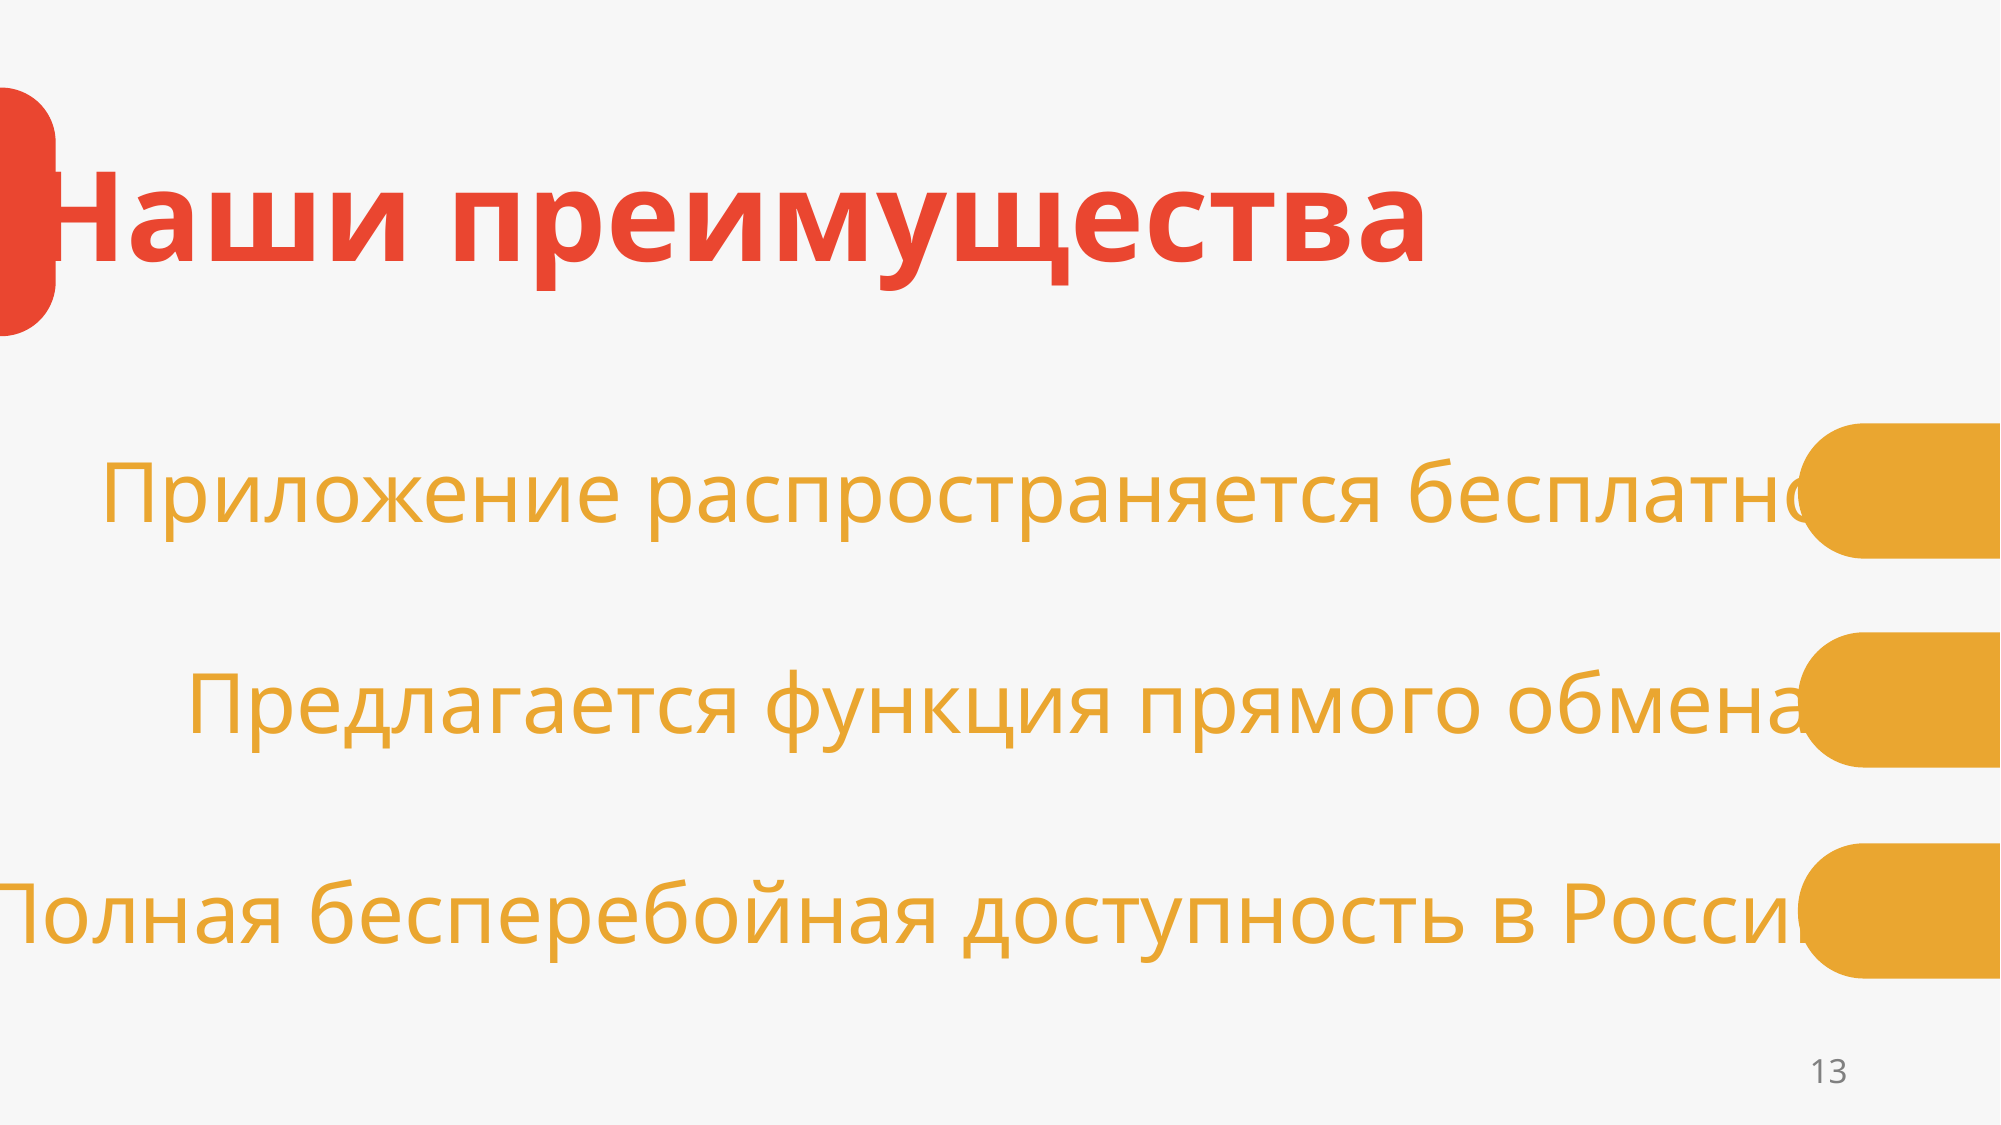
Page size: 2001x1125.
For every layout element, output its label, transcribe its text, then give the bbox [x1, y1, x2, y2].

text_box [0, 86, 57, 338]
text_box [1827, 631, 2000, 769]
slide_number 13 [1412, 1042, 1863, 1103]
text_box Приложение распространяется бесплатно [84, 431, 1829, 547]
text_box Полная бесперебойная доступность в России [0, 852, 1827, 968]
text_box [1796, 842, 2000, 980]
text_box Наши преимущества [56, 128, 1448, 294]
text_box Предлагается функция прямого обмена [170, 642, 1830, 758]
text_box [1796, 422, 2000, 560]
